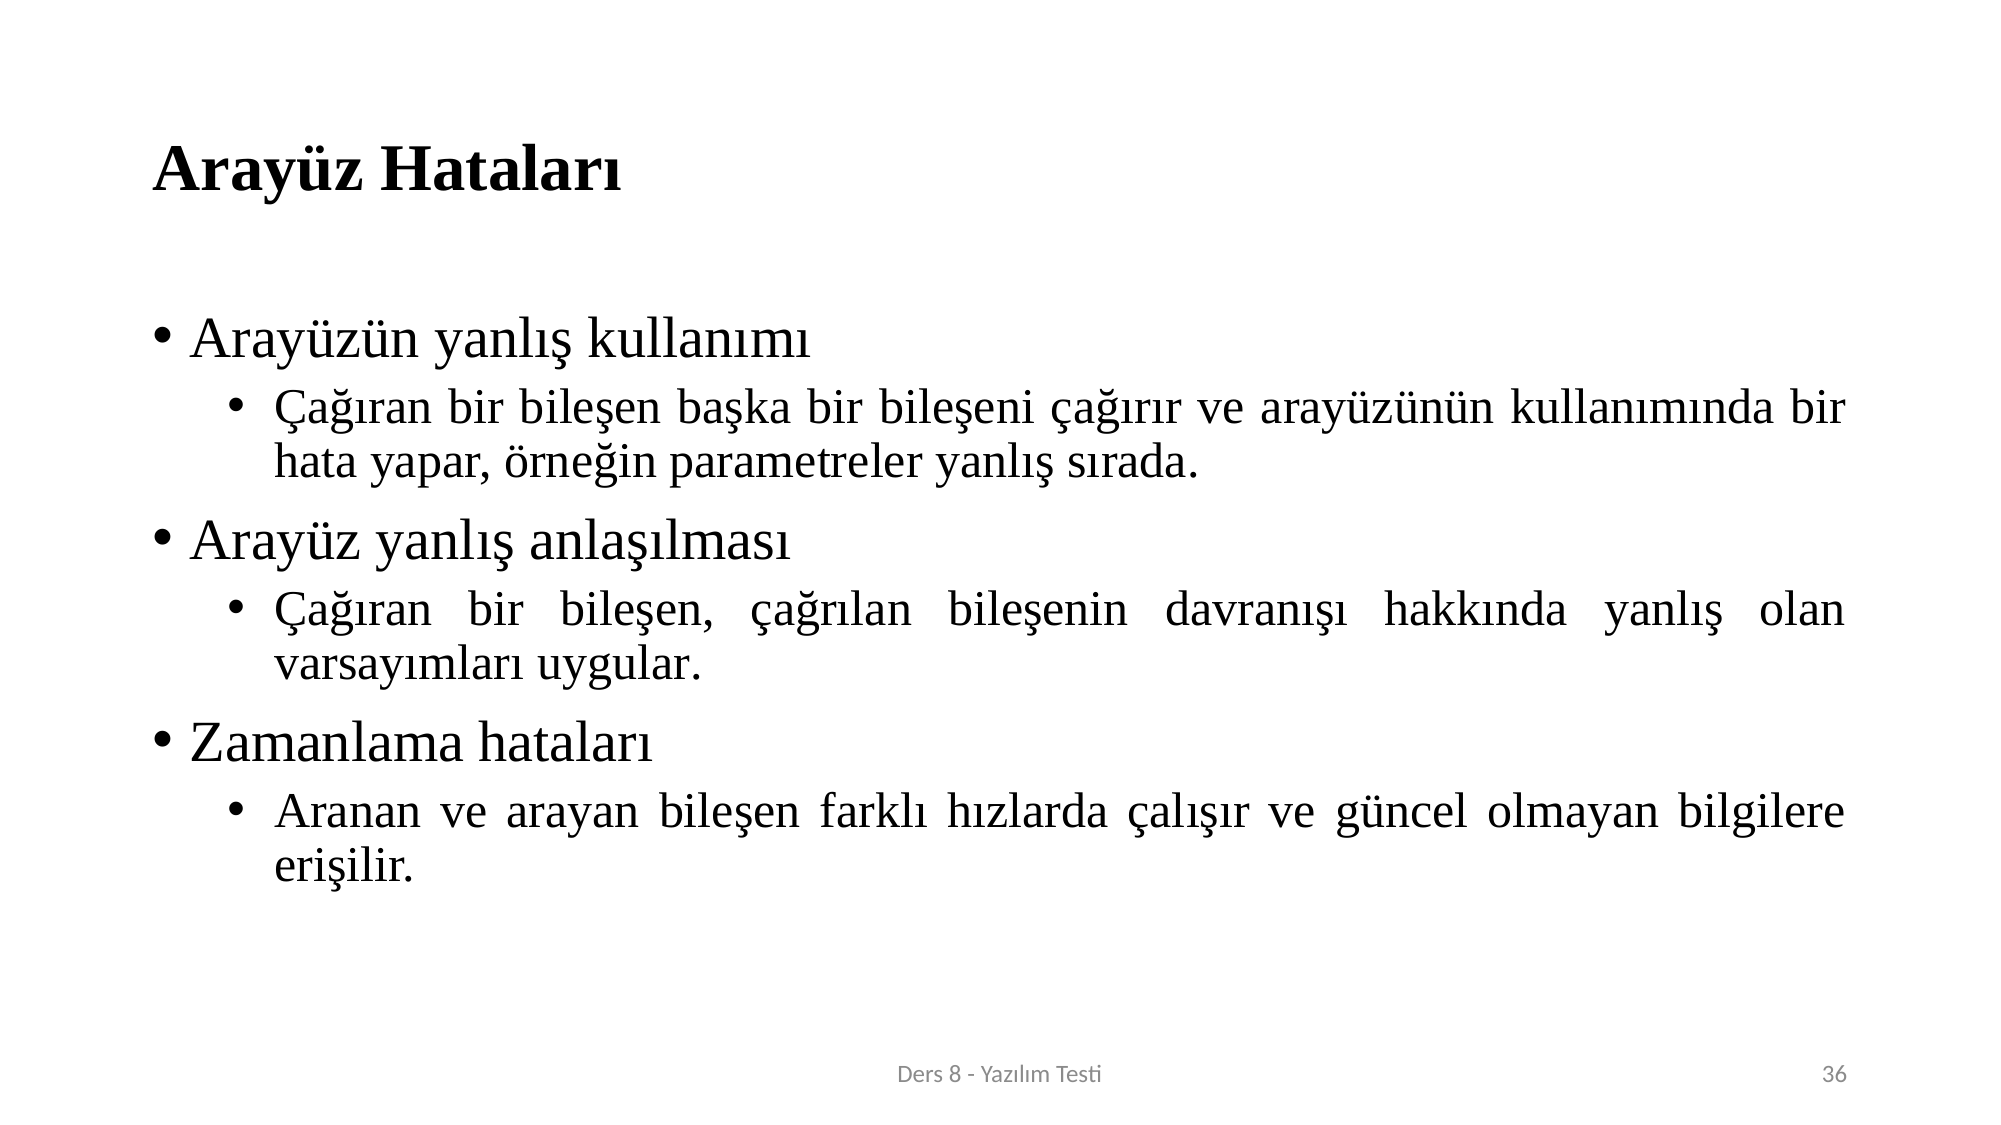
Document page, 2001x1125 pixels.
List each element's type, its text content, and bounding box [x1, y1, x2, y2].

title Arayüz Hataları [137, 59, 1863, 278]
slide_number 36 [1412, 1042, 1863, 1103]
footer Ders 8 - Yazılım Testi [662, 1042, 1338, 1103]
list Arayüzün yanlış kullanımı Çağıran bir bileşen başka bir bileşeni çağırır ve arayüzünün kullanımında bir hata yapar, örneğin parametreler yanlış sırada. Arayüz yanlış anlaşılması Çağıran bir bileşen, çağrılan bileşenin davranışı hakkında yanlış olan varsayımları uygular. Zamanlama hataları Aranan ve arayan bileşen farklı hızlarda çalışır ve güncel olmayan bilgilere erişilir. [137, 299, 1863, 1014]
